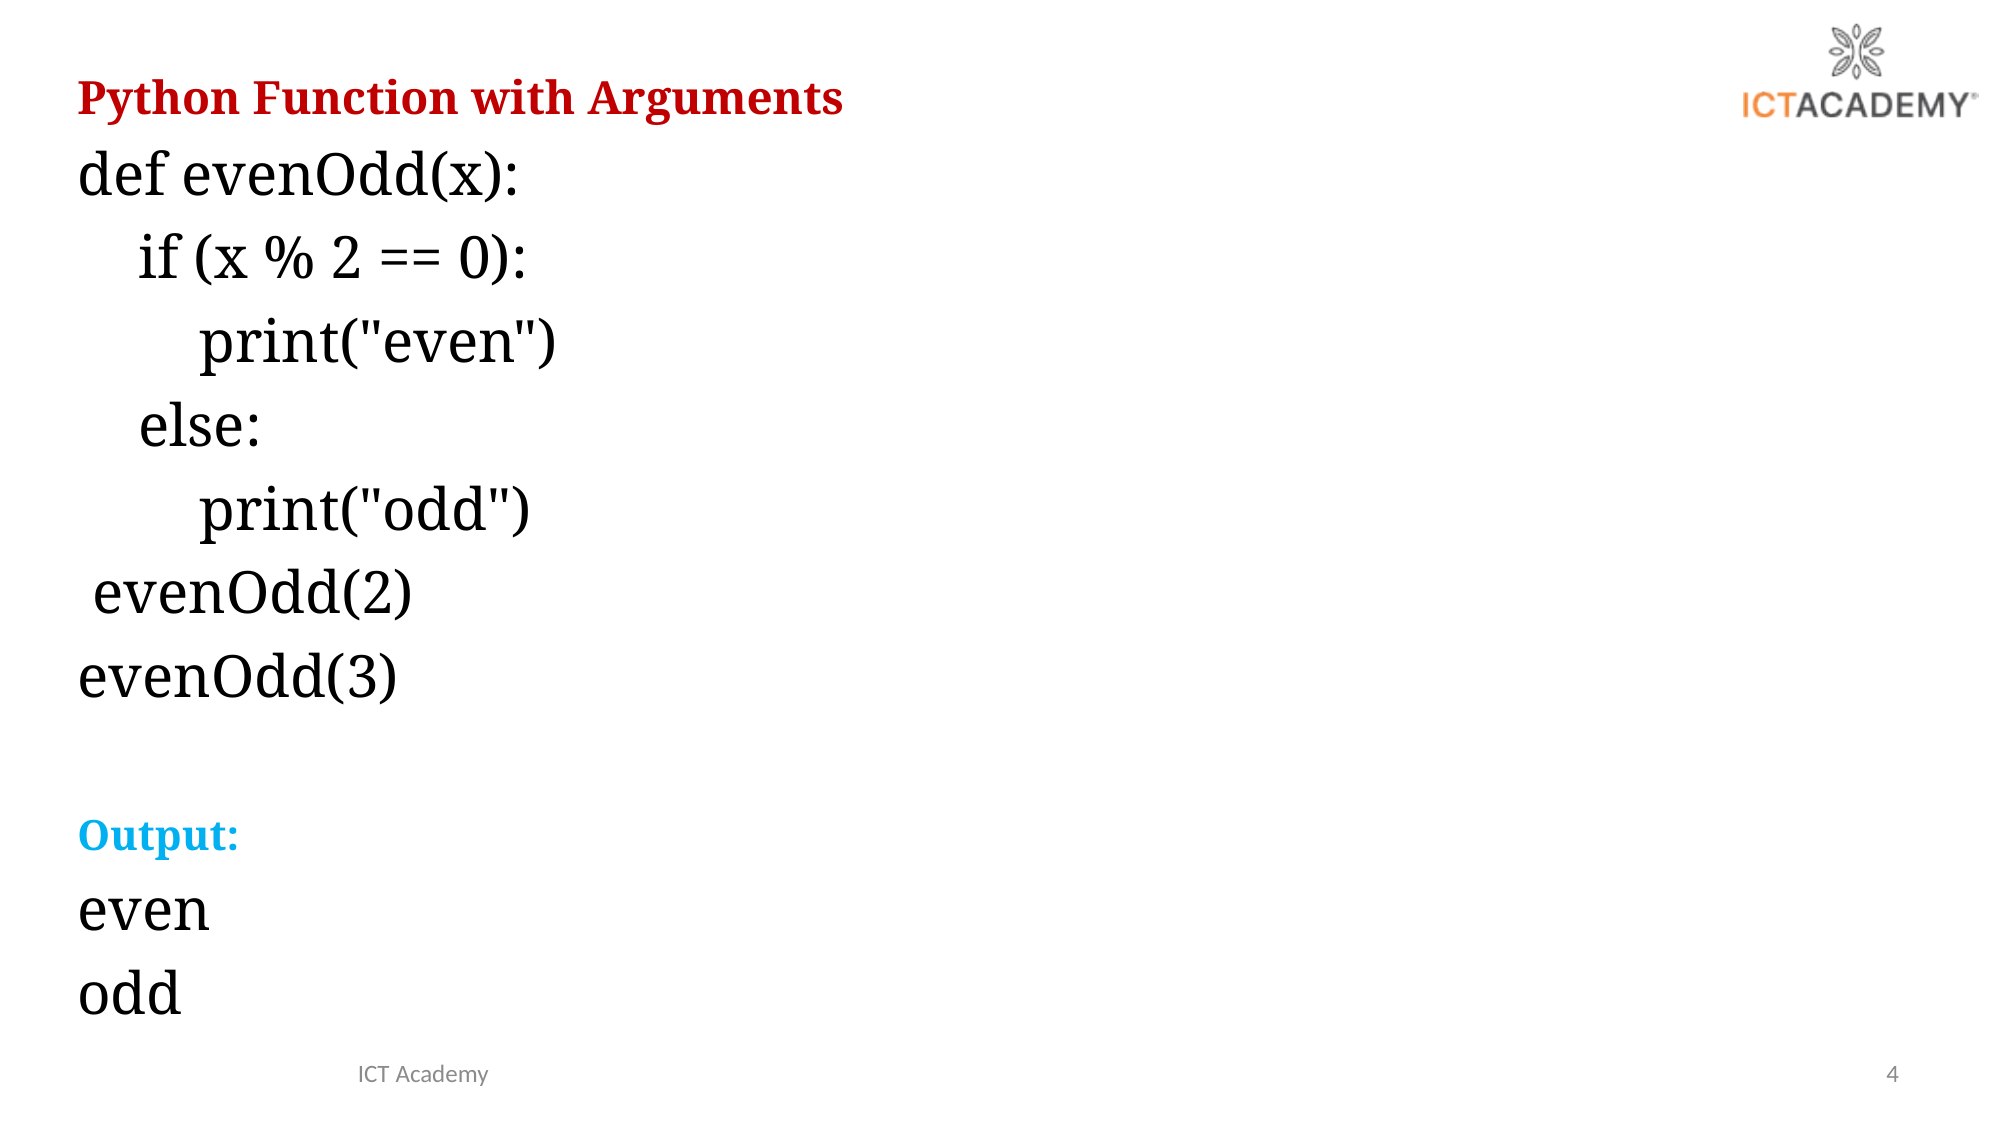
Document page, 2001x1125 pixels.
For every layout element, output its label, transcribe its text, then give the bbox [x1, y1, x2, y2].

footer ICT Academy [85, 1042, 761, 1103]
picture [1743, 22, 1979, 120]
list Python Function with Arguments def evenOdd(x): if (x % 2 == 0): print("even") else: print("odd") evenOdd(2) evenOdd(3) Output: even odd [62, 67, 1679, 1059]
slide_number 4 [1464, 1042, 1915, 1103]
